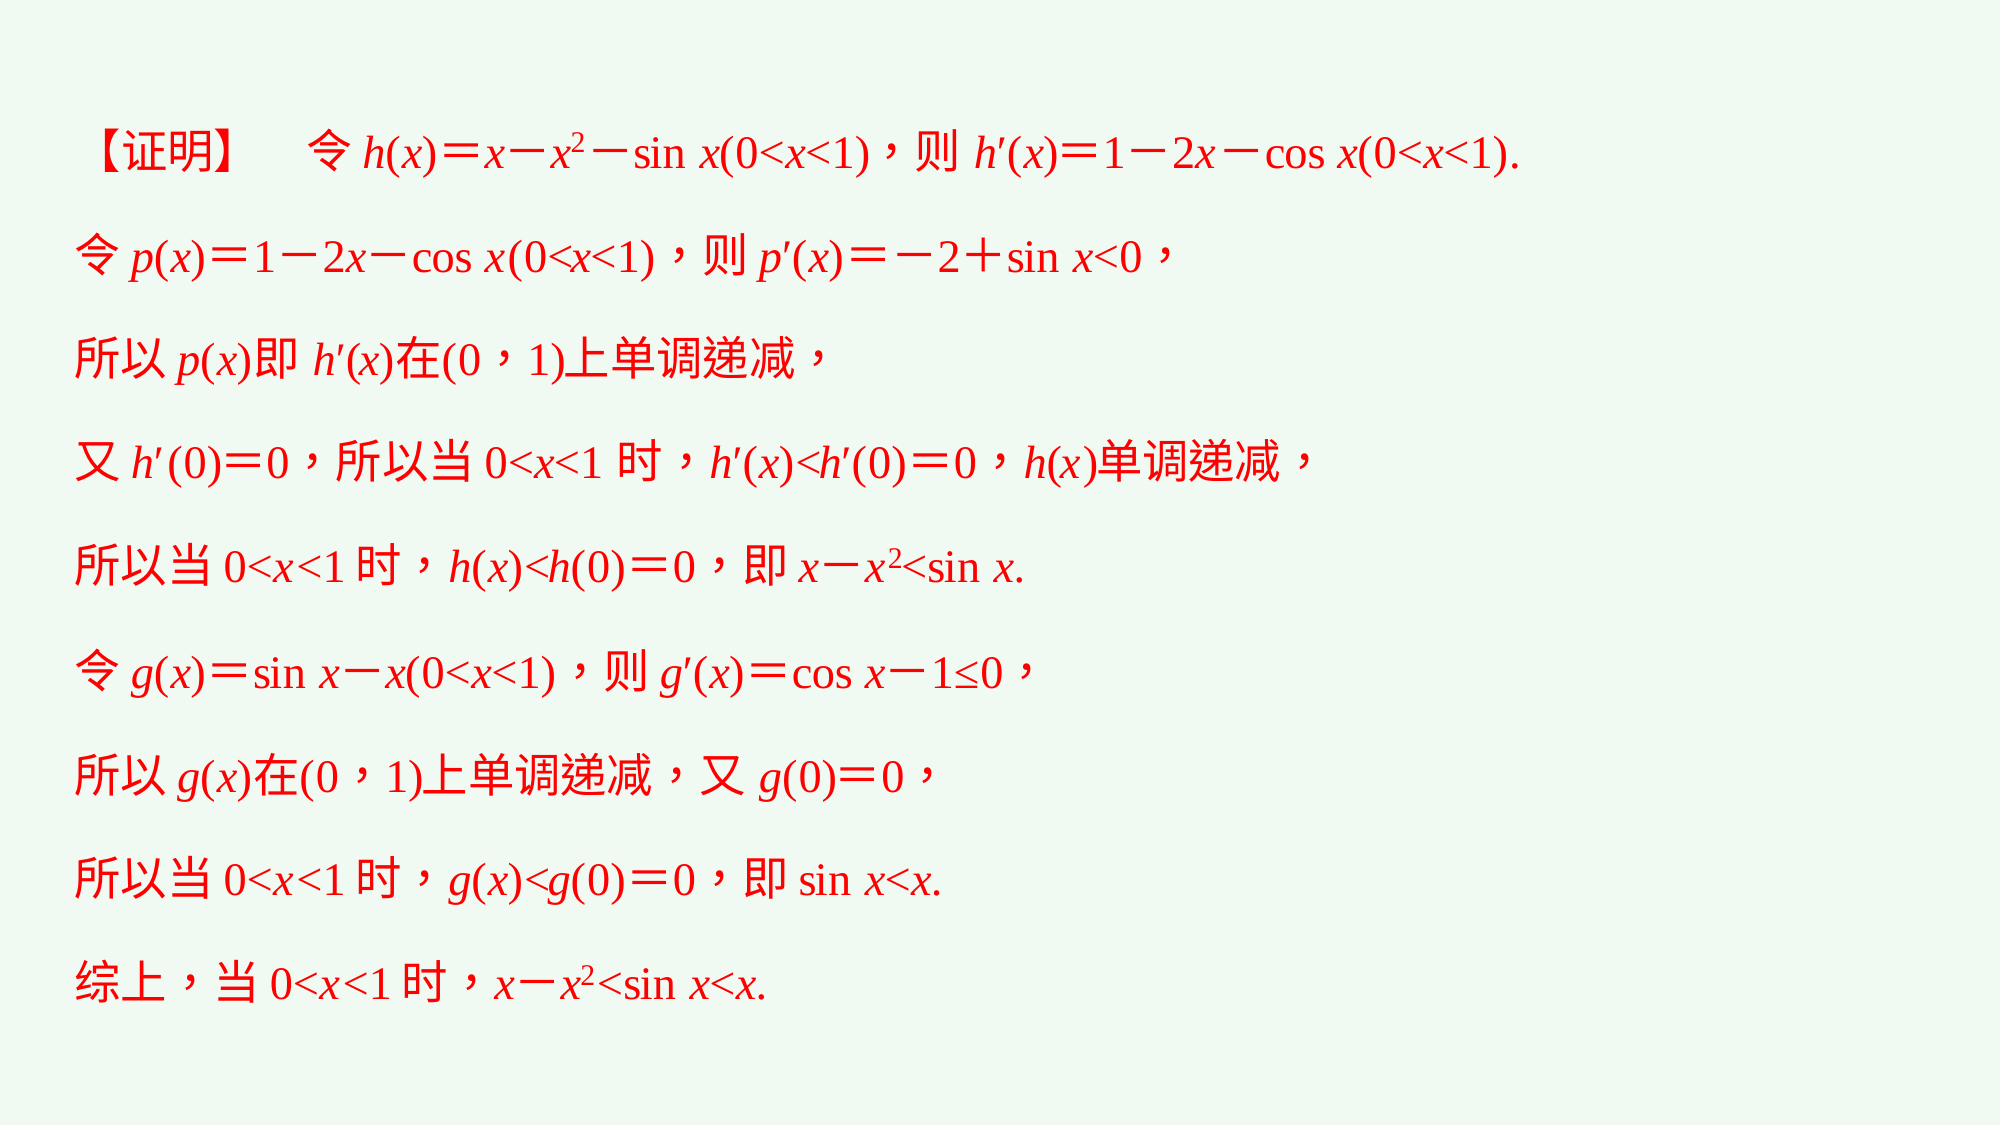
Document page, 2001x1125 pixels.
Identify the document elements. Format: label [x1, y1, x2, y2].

text_box [74, 98, 1907, 1036]
